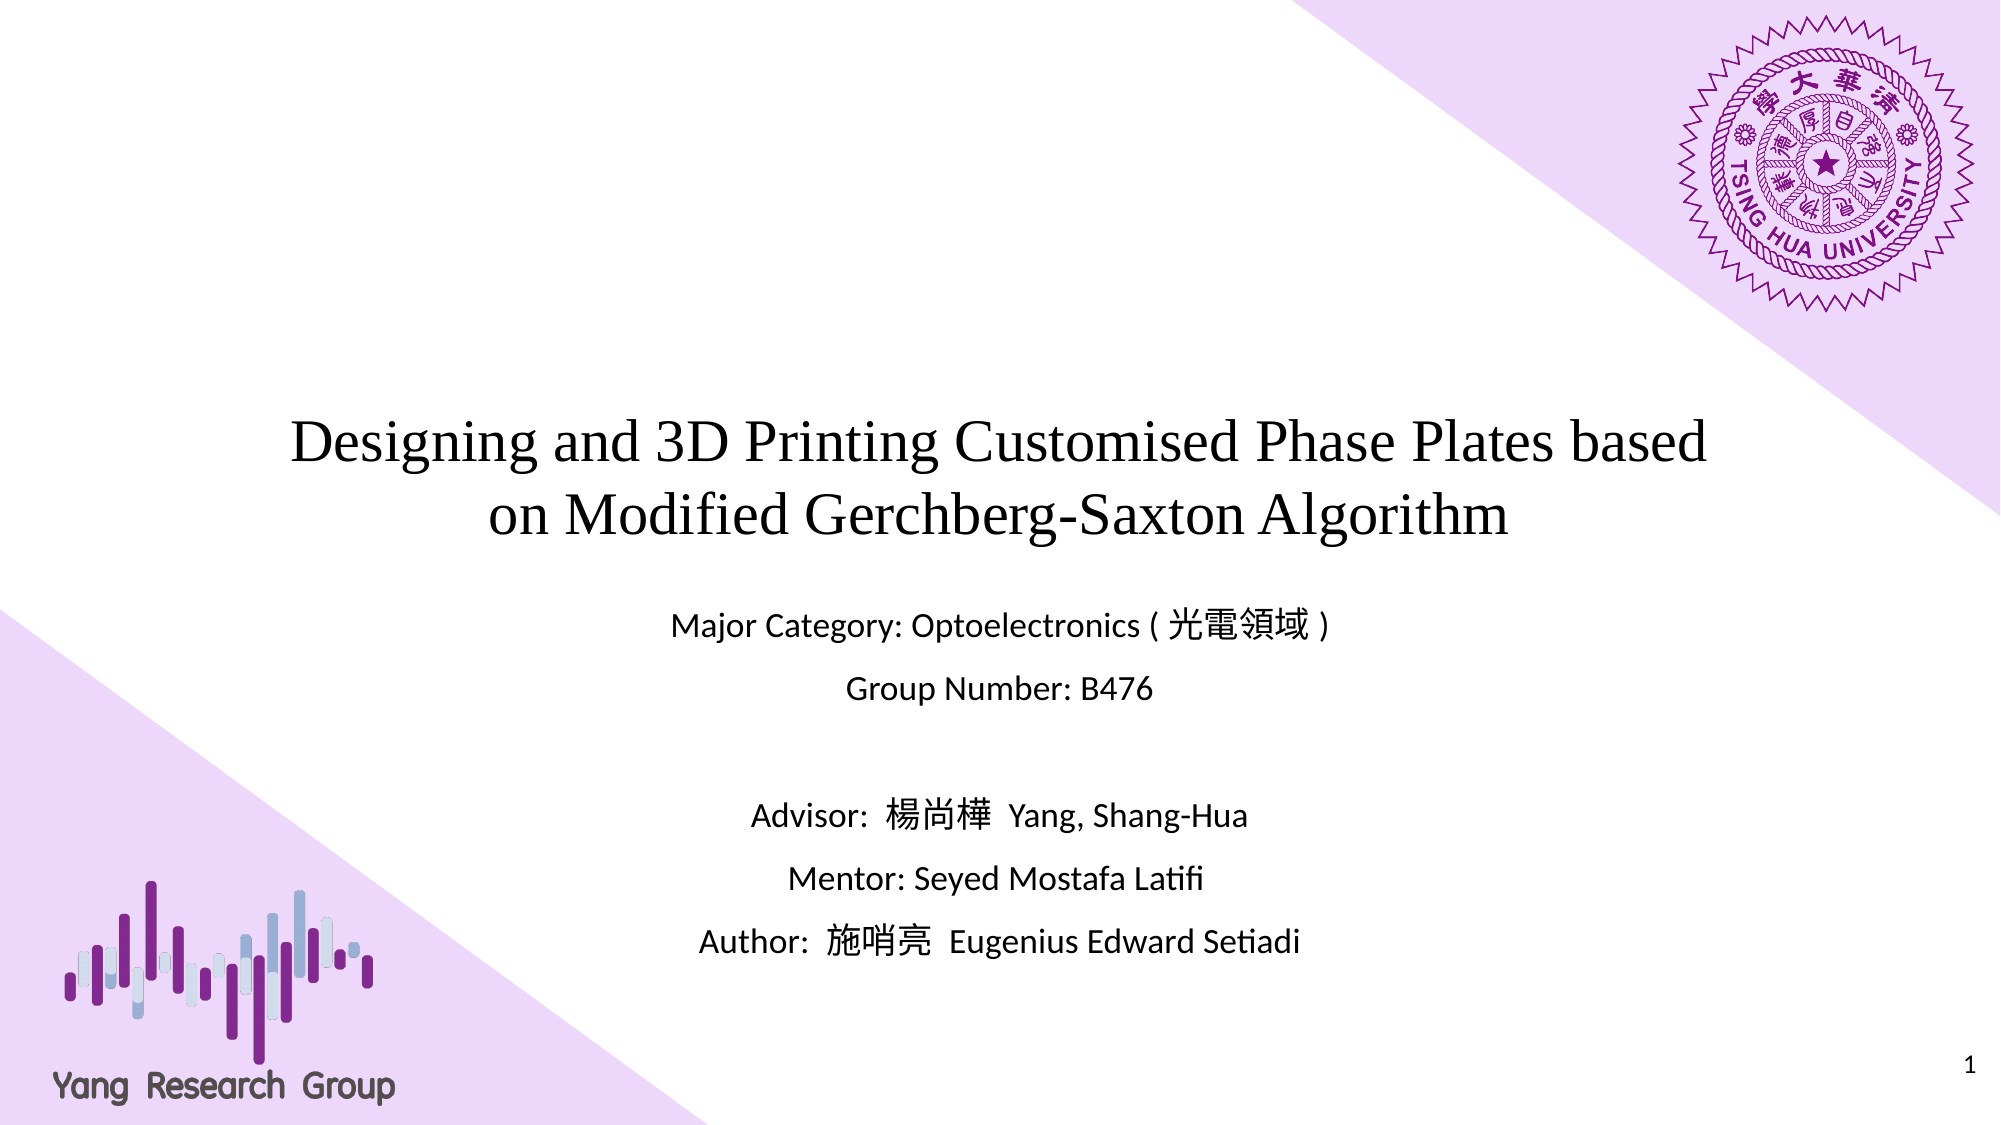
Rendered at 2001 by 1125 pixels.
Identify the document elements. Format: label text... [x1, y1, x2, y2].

picture [53, 978, 395, 1106]
title Designing and 3D Printing Customised Phase Plates based on Modified Gerchberg-Saxton Algorithm [238, 353, 1762, 594]
subtitle Major Category: Optoelectronics (光電領域) Group Number: B476 Advisor: 楊尚樺 Yang, Shang-Hua Mentor: Seyed Mostafa Latifi Author: 施哨亮 Eugenius Edward Setiadi [0, 594, 2000, 978]
slide_number ‹#› [1871, 1038, 1992, 1125]
picture [1677, 14, 1975, 313]
